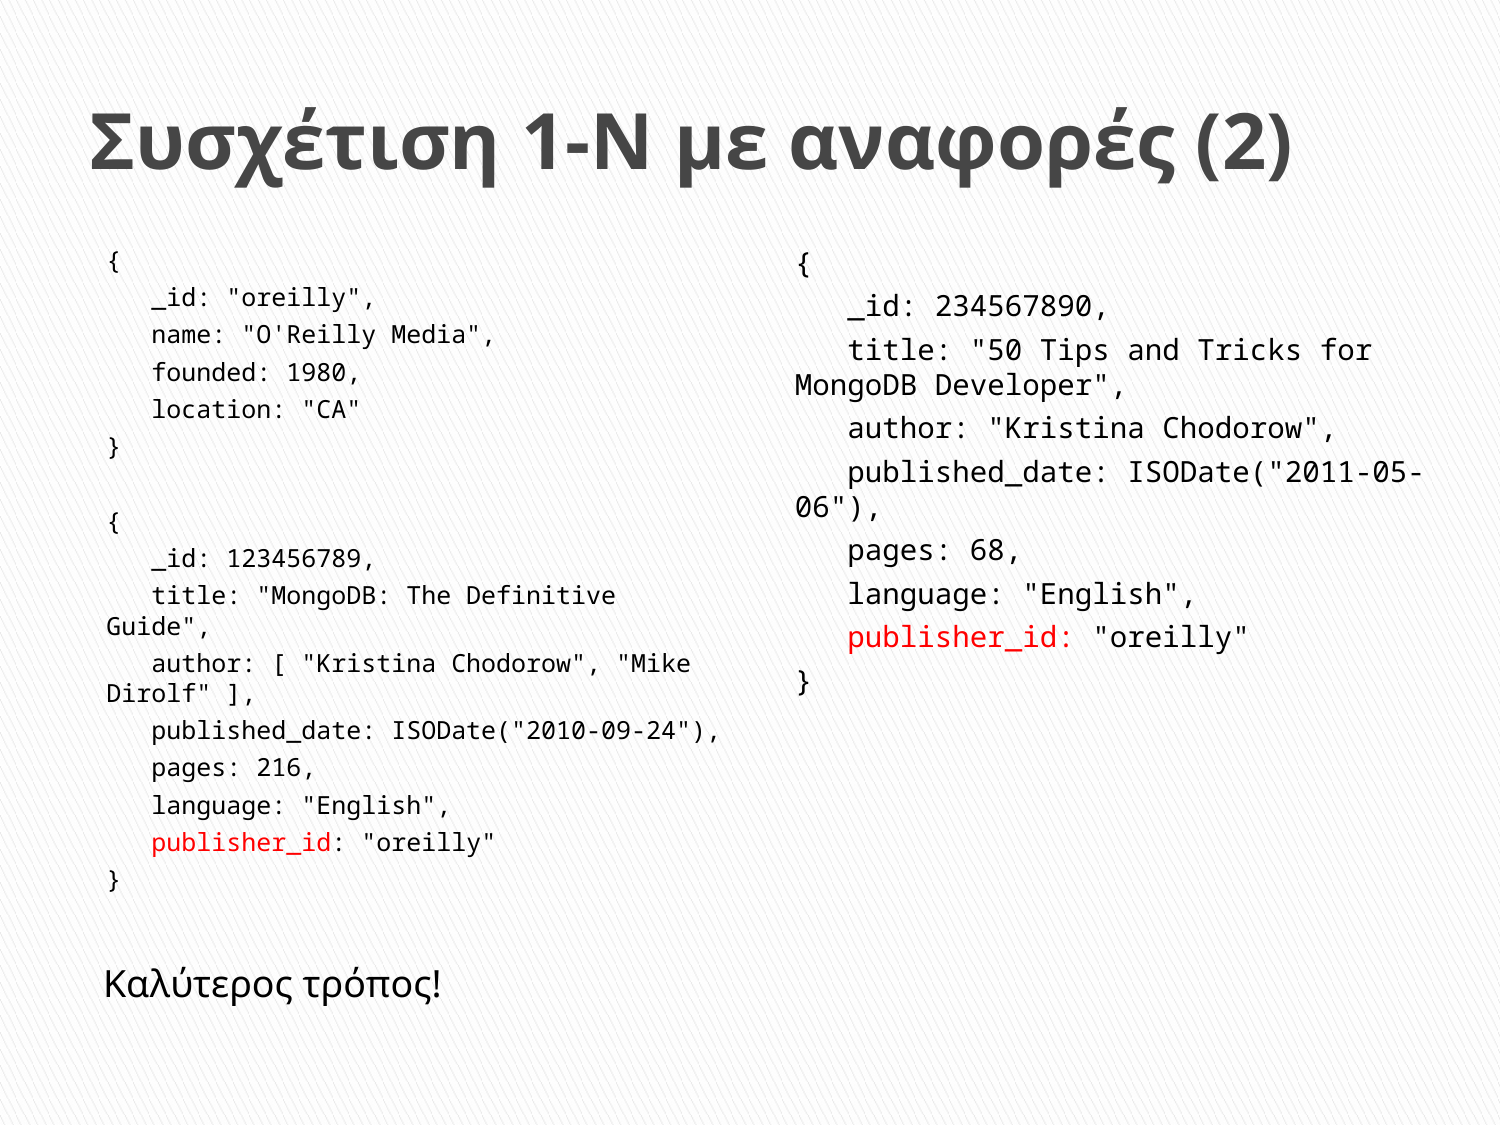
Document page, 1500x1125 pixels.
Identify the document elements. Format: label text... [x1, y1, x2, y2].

text_box Καλύτερος τρόπος! [88, 952, 1388, 1012]
title Συσχέτιση 1-Ν με αναφορές (2) [75, 44, 1425, 233]
list { _id: "oreilly", name: "O'Reilly Media", founded: 1980, location: "CA" } { _id: 123456789, title: "MongoDB: The Definitive Guide", author: [ "Kristina Chodorow", "Mike Dirolf" ], published_date: ISODate("2010-09-24"), pages: 216, language: "English", publisher_id: "oreilly" } [75, 236, 738, 917]
list { _id: 234567890, title: "50 Tips and Tricks for MongoDB Developer", author: "Kristina Chodorow", published_date: ISODate("2011-05-06"), pages: 68, language: "English", publisher_id: "oreilly" } [761, 236, 1471, 882]
